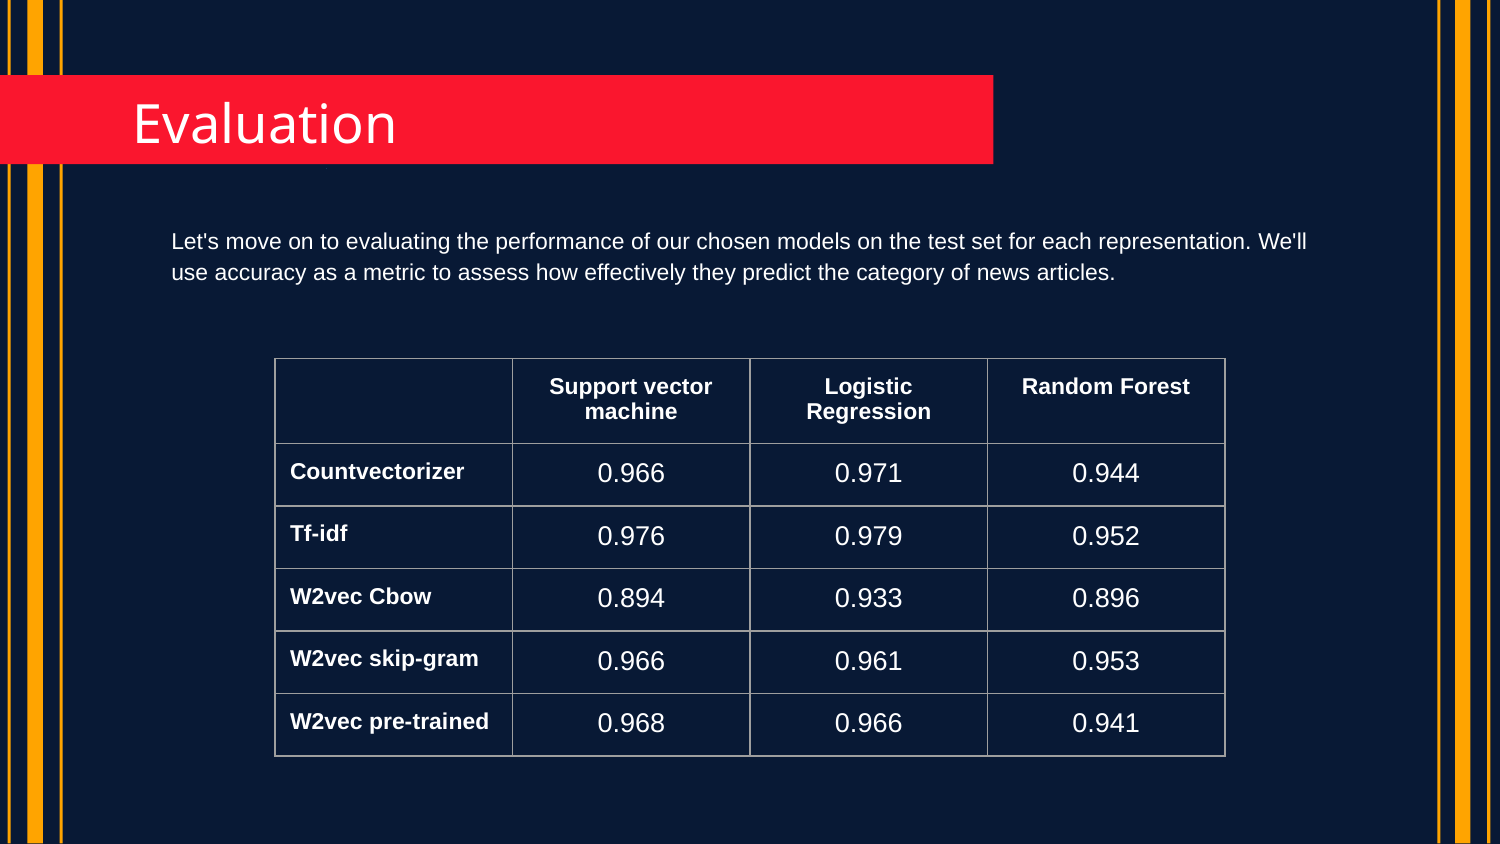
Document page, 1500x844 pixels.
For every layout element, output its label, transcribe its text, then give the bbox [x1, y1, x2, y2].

table_cell Countvectorizer [276, 444, 512, 505]
text_box Let's move on to evaluating the performance of our chosen models on the test set for each representation. We'll use accuracy as a metric to assess how effectively they predict the category of news articles. [156, 207, 1344, 301]
table_header Logistic Regression [751, 359, 987, 443]
table_header [276, 359, 512, 443]
text_box [0, 75, 117, 165]
table_cell 0.966 [751, 694, 987, 755]
table_cell W2vec skip-gram [276, 632, 512, 693]
table_header Random Forest [988, 359, 1224, 443]
table_cell 0.894 [513, 569, 749, 630]
table_cell 0.953 [988, 632, 1224, 693]
table_header Support vector machine [513, 359, 749, 443]
table_cell 0.971 [751, 444, 987, 505]
title Evaluation [117, 73, 536, 168]
table_cell 0.968 [513, 694, 749, 755]
table_cell 0.976 [513, 507, 749, 568]
table_cell 0.896 [988, 569, 1224, 630]
text_box [536, 75, 994, 165]
table_cell 0.979 [751, 507, 987, 568]
table_cell W2vec Cbow [276, 569, 512, 630]
table_cell 0.941 [988, 694, 1224, 755]
table_cell 0.966 [513, 444, 749, 505]
table_cell 0.966 [513, 632, 749, 693]
table_cell 0.944 [988, 444, 1224, 505]
table_cell 0.933 [751, 569, 987, 630]
table_cell 0.952 [988, 507, 1224, 568]
table_cell Tf-idf [276, 507, 512, 568]
table_cell 0.961 [751, 632, 987, 693]
table_cell W2vec pre-trained [276, 694, 512, 755]
